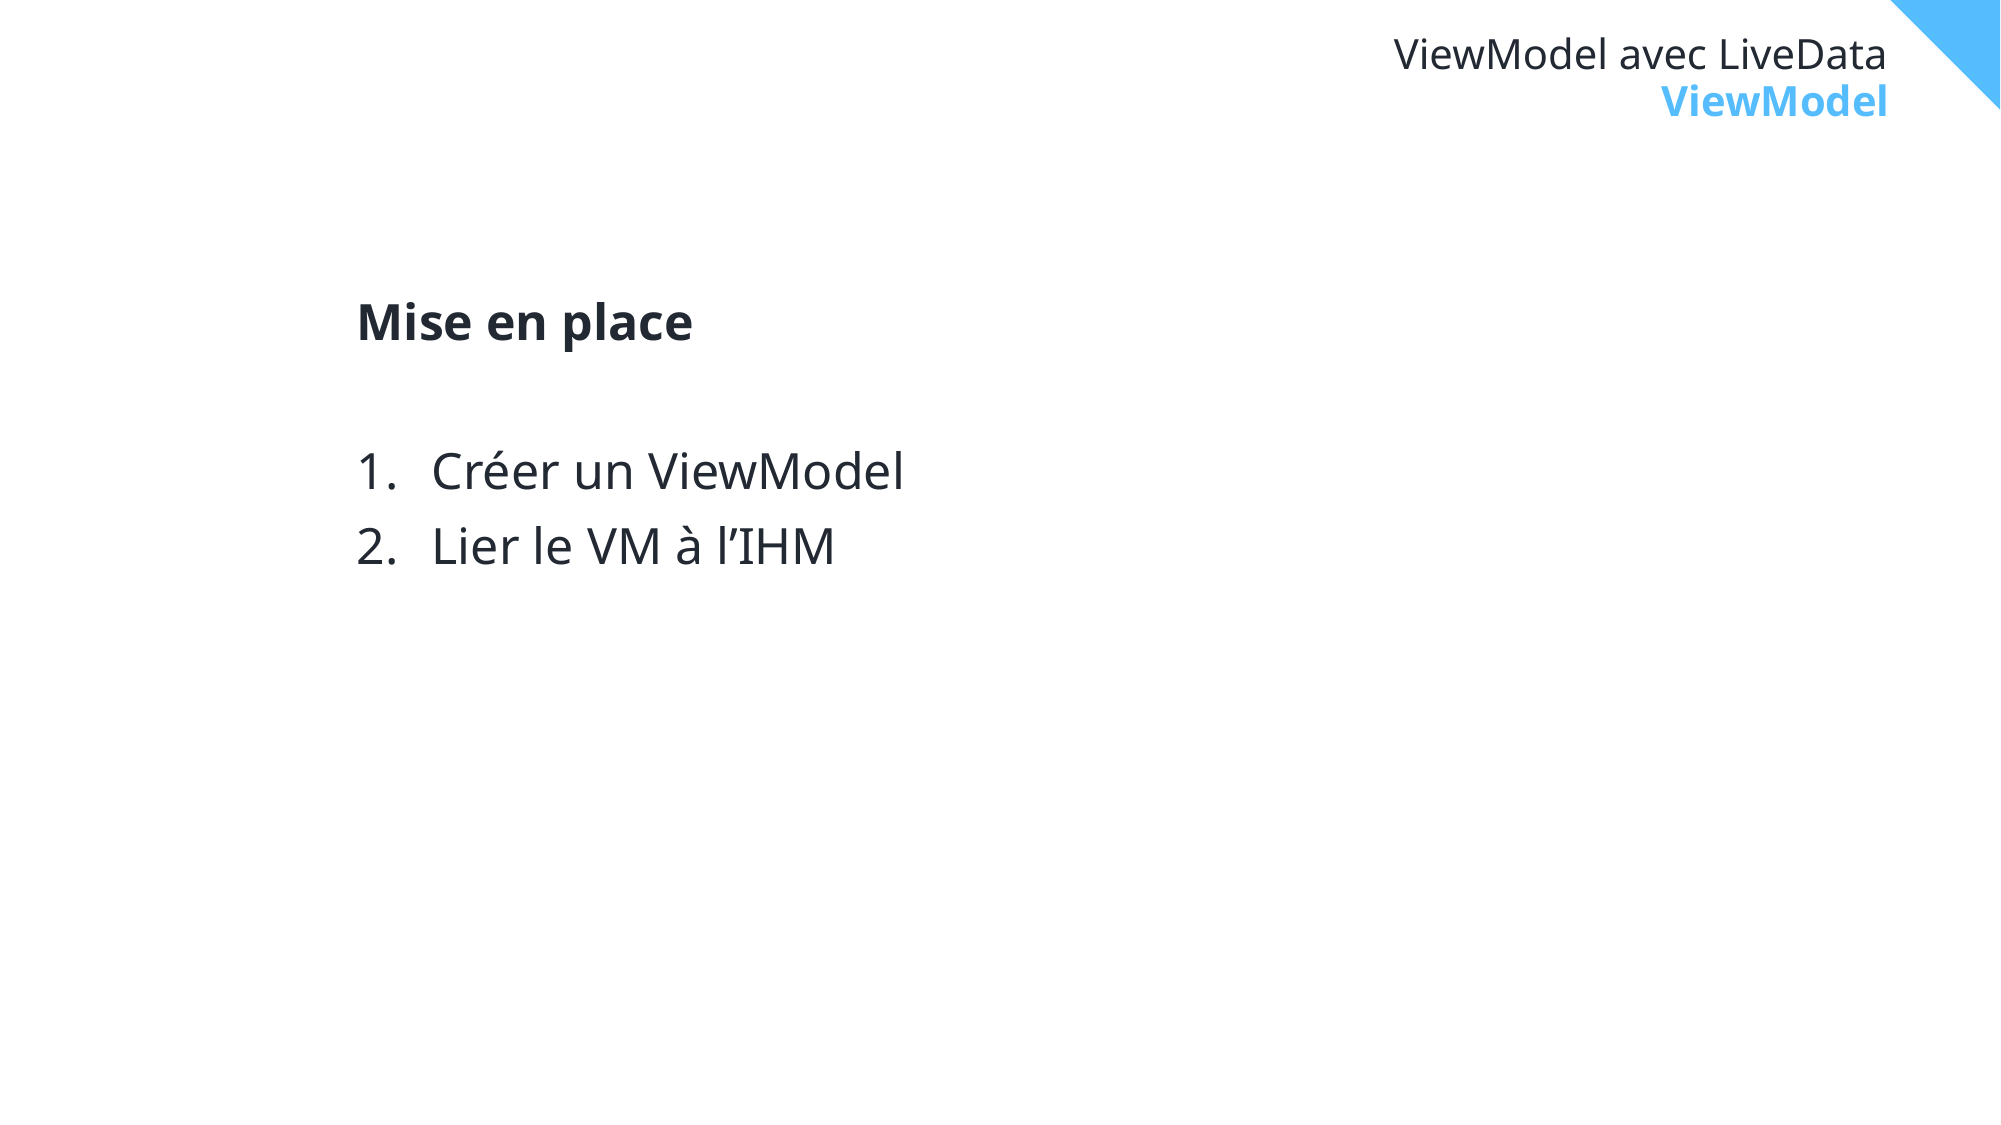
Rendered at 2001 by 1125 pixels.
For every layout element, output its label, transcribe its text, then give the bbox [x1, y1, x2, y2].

list ViewModel [55, 80, 1890, 145]
list Mise en place Créer un ViewModel Lier le VM à l’IHM [341, 289, 1890, 935]
title ViewModel avec LiveData [55, 33, 1888, 80]
